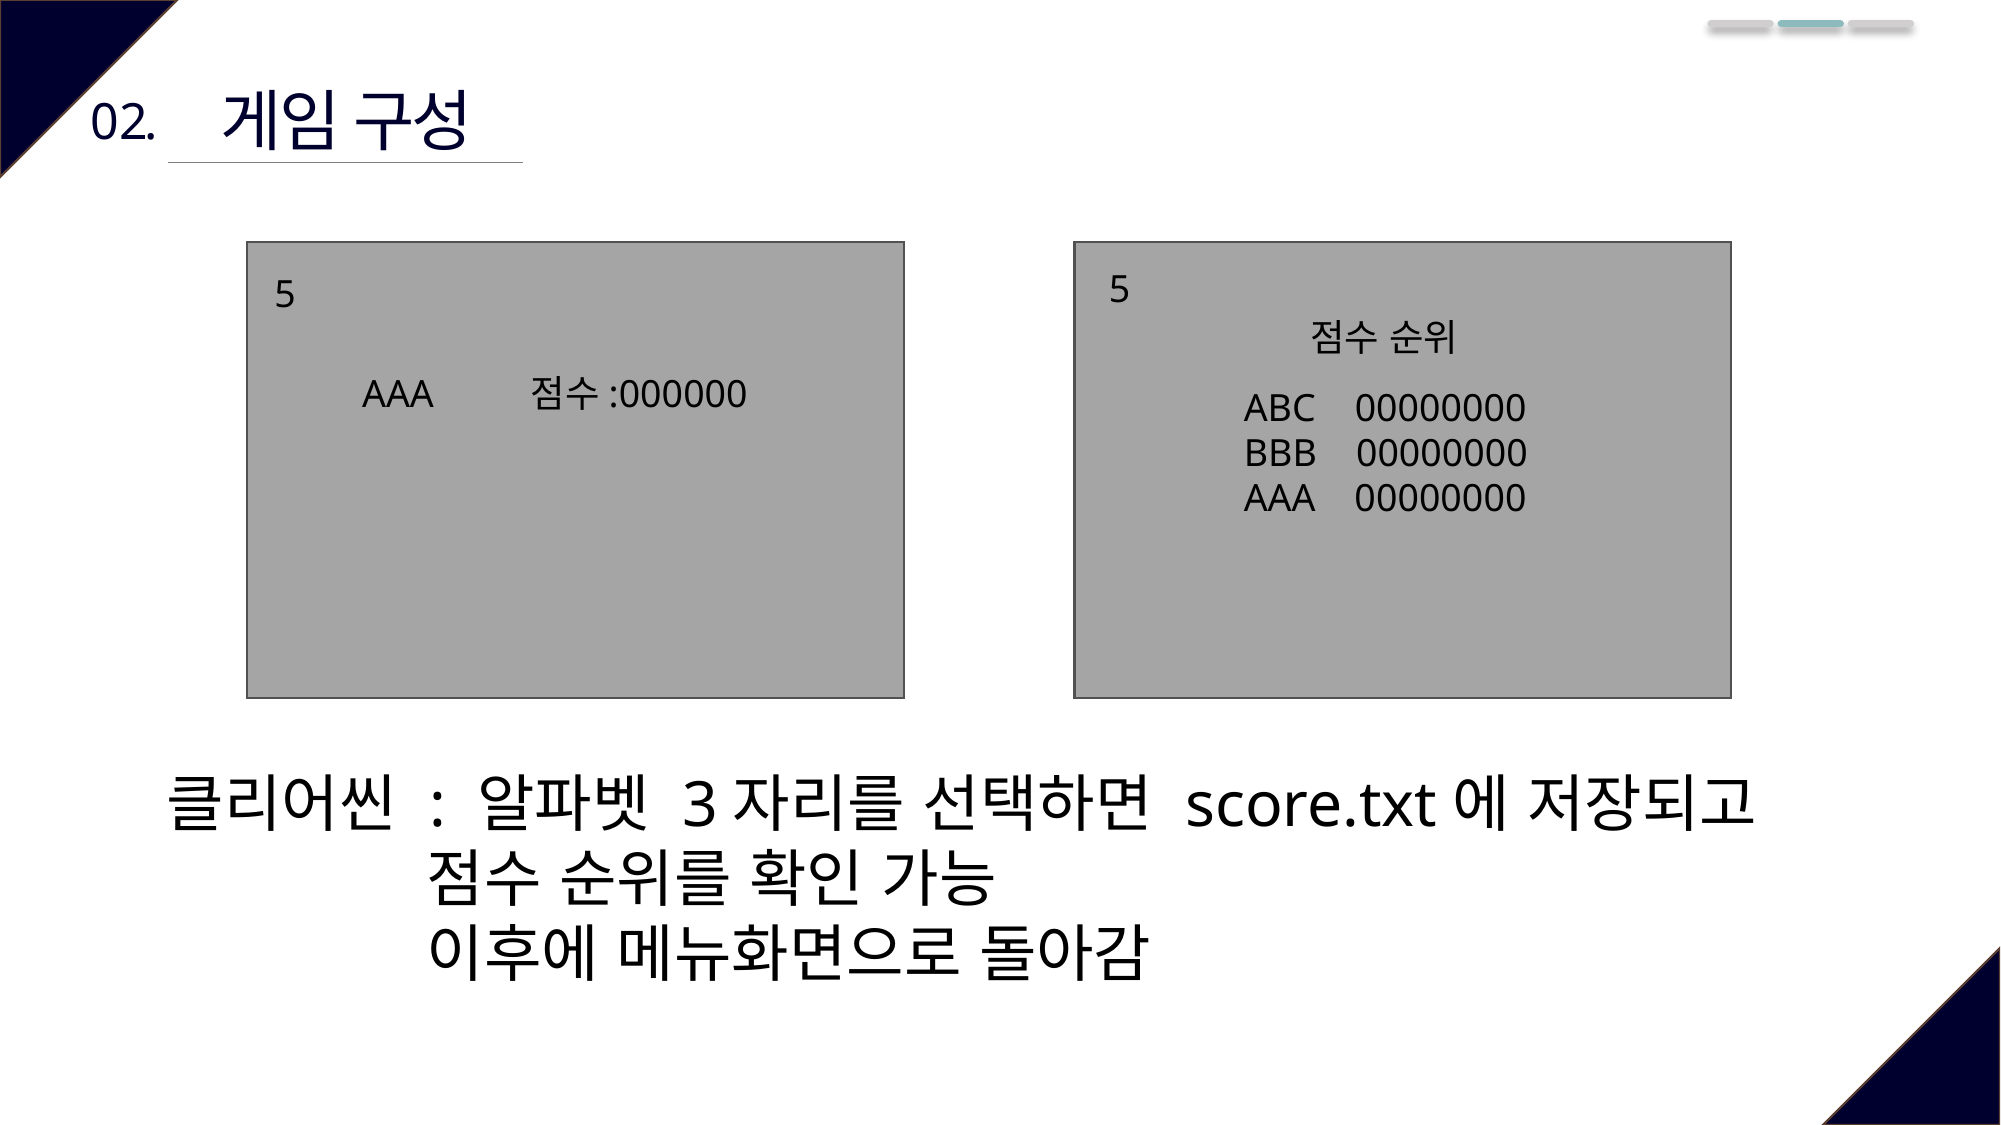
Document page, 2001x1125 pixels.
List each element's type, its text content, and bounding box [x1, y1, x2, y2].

text_box 클리어씬 : 알파벳 3자리를 선택하면 score.txt에 저장되고 점수 순위를 확인 가능 이후에 메뉴화면으로 돌아감 [151, 756, 1773, 1072]
text_box 게임 구성 [205, 71, 488, 162]
text_box 점수 순위 [1295, 306, 1559, 366]
text_box 5 [1093, 257, 1145, 318]
text_box [246, 241, 905, 699]
text_box 게임 구성 [205, 163, 488, 167]
text_box ABC 00000000 BBB 00000000 AAA 00000000 [1228, 377, 1544, 527]
text_box 5 [259, 262, 311, 323]
text_box [1073, 241, 1732, 699]
text_box AAA 점수:000000 [347, 362, 864, 423]
text_box 02. [75, 81, 173, 157]
